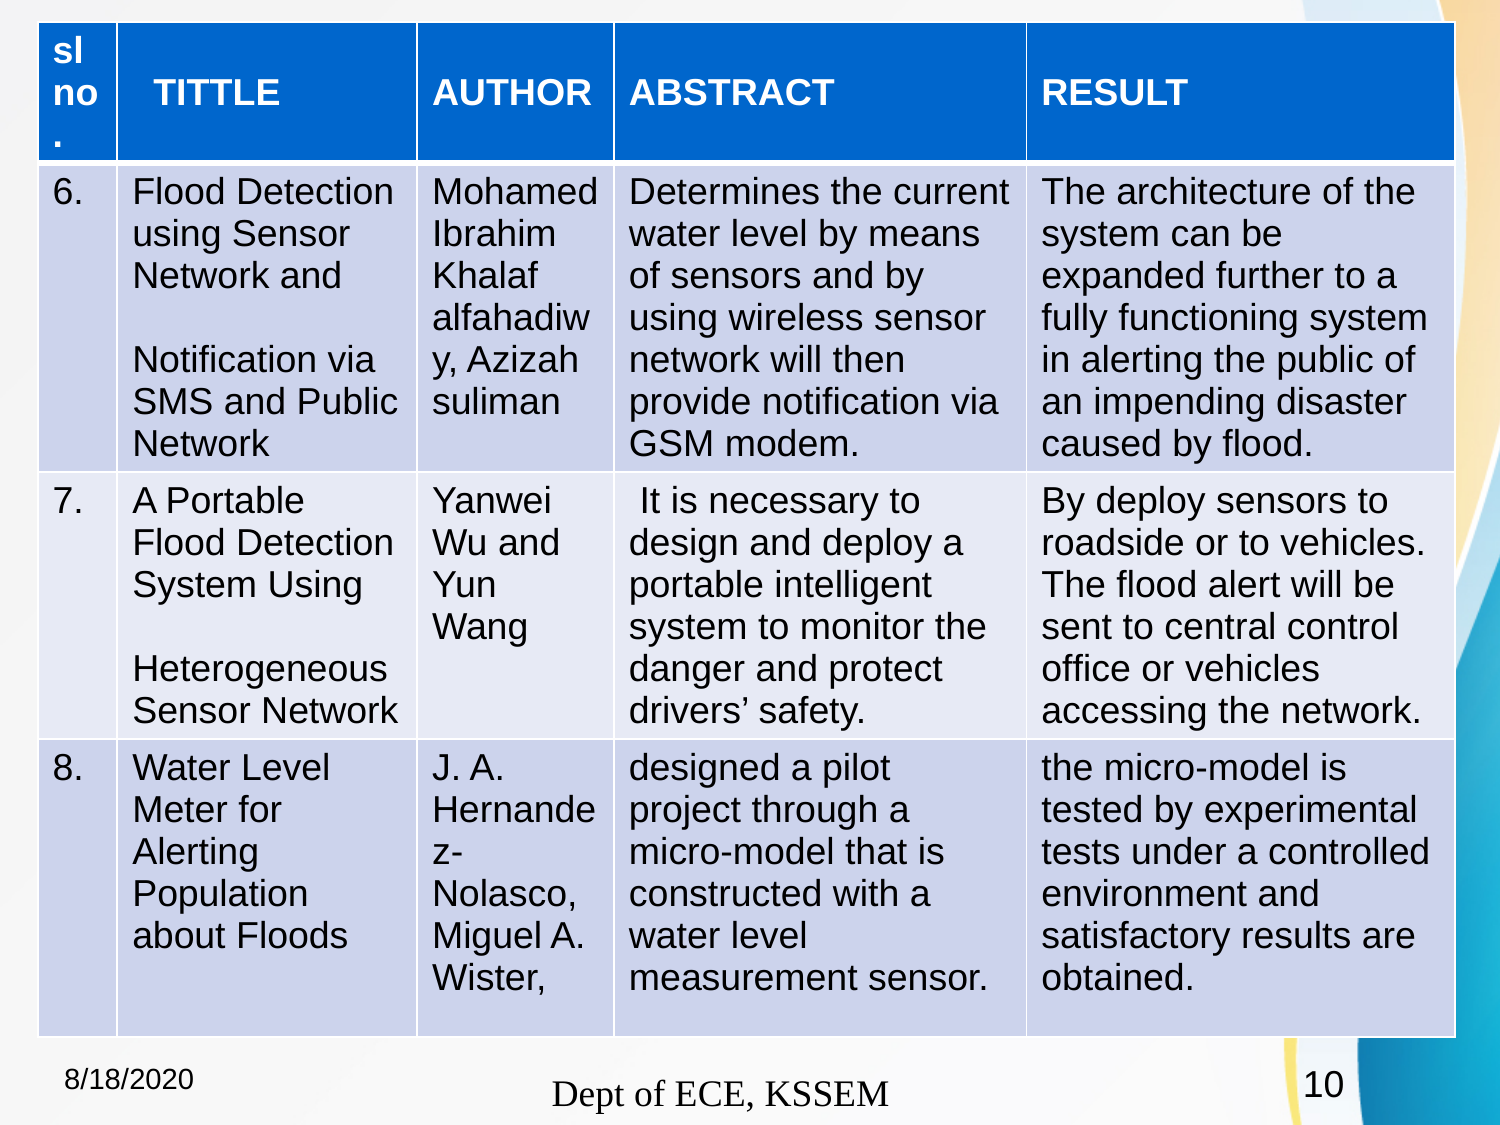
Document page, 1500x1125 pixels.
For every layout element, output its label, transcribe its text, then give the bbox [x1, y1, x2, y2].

table_cell Determines the current water level by means of sensors and by using wireless sensor network will then provide notification via GSM modem. [615, 166, 1026, 471]
table_cell A Portable Flood Detection System Using Heterogeneous Sensor Network [118, 473, 416, 738]
table_cell It is necessary to design and deploy a portable intelligent system to monitor the danger and protect drivers’ safety. [615, 473, 1026, 738]
table_cell Water Level Meter for Alerting Population about Floods [118, 740, 416, 1036]
table_header ABSTRACT [615, 23, 1026, 160]
table_cell 6. [39, 166, 116, 471]
table_cell The architecture of the system can be expanded further to a fully functioning system in alerting the public of an impending disaster caused by flood. [1027, 166, 1454, 471]
table_cell Mohamed Ibrahim Khalaf alfahadiwy, Azizah suliman [418, 166, 613, 471]
table_cell Yanwei Wu and Yun Wang [418, 473, 613, 738]
picture [0, 0, 1500, 1125]
table_cell Flood Detection using Sensor Network and Notification via SMS and Public Network [118, 166, 416, 471]
table_header sl no. [39, 23, 116, 160]
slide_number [49, 1052, 400, 1125]
table_header TITTLE [118, 23, 416, 160]
table_header RESULT [1027, 23, 1454, 160]
text_box Dept of ECE, KSSEM [536, 1061, 905, 1122]
table_cell the micro-model is tested by experimental tests under a controlled environment and satisfactory results are obtained. [1027, 740, 1454, 1036]
table_cell designed a pilot project through a micro-model that is constructed with a water level measurement sensor. [615, 740, 1026, 1036]
table_cell By deploy sensors to roadside or to vehicles. The ﬂood alert will be sent to central control ofﬁce or vehicles accessing the network. [1027, 473, 1454, 738]
text_box 10 [1288, 1052, 1389, 1113]
table_cell 8. [39, 740, 116, 1036]
table_cell J. A. Hernandez-Nolasco, Miguel A. Wister, [418, 740, 613, 1036]
table_cell 7. [39, 473, 116, 738]
table_header AUTHOR [418, 23, 613, 160]
